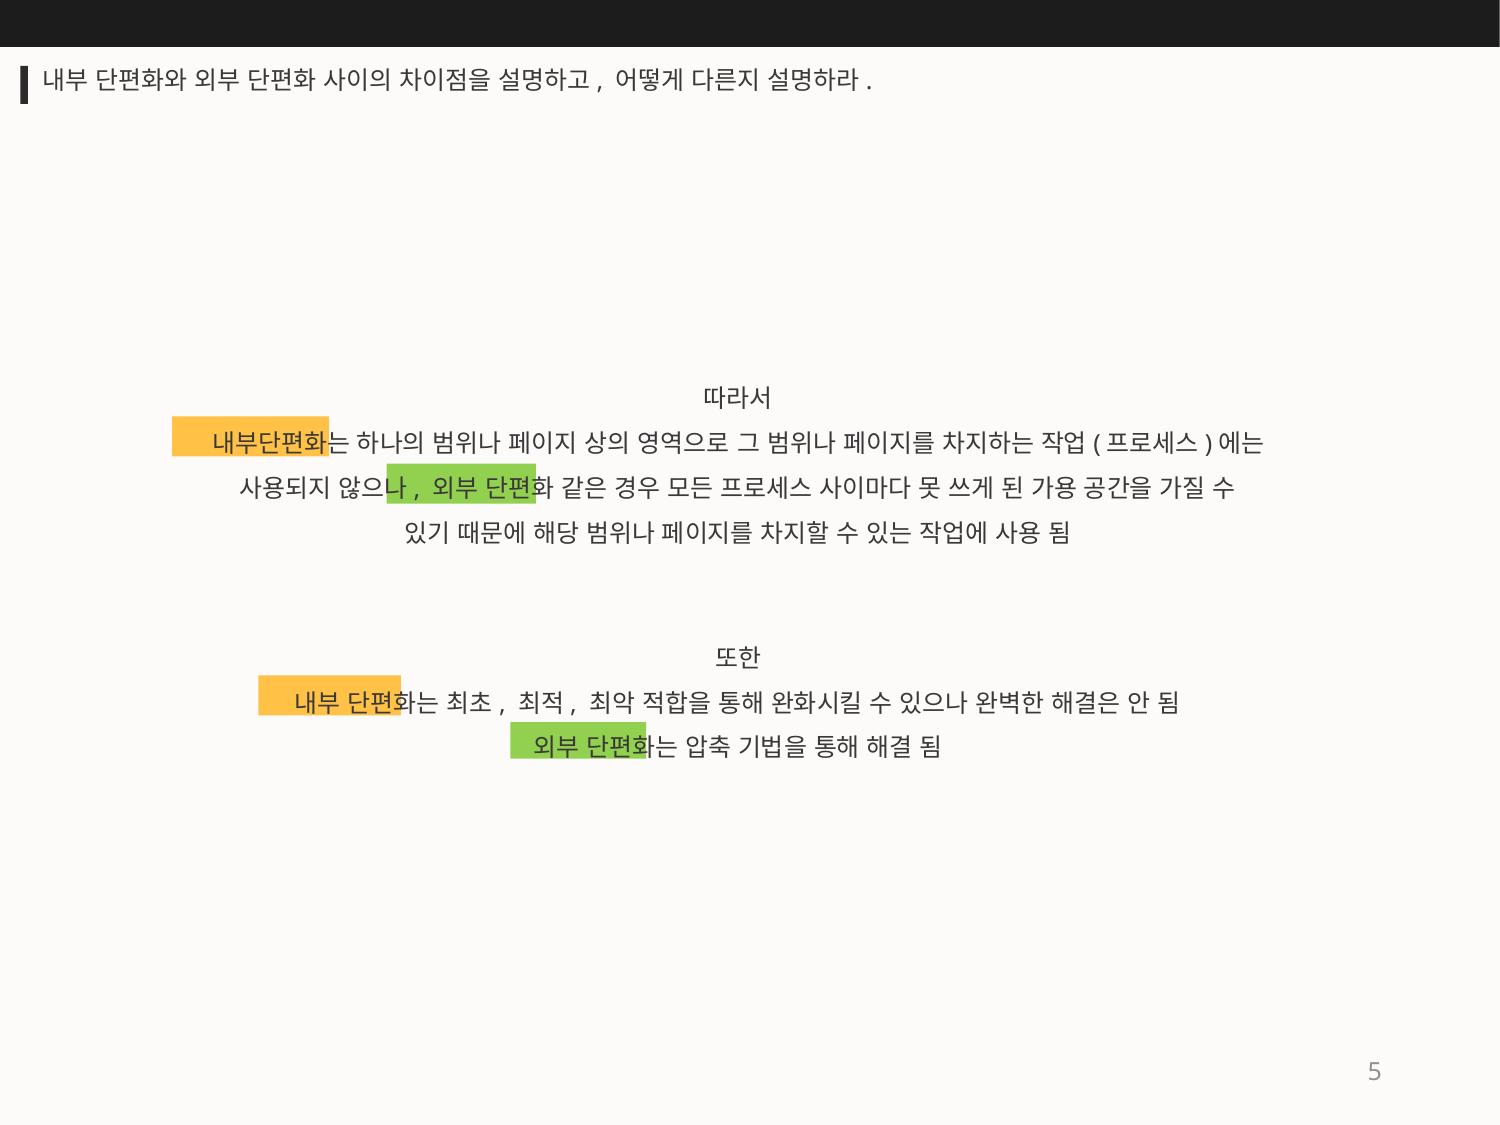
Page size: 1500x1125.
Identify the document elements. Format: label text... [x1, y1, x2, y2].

slide_number 5 [1059, 1042, 1397, 1103]
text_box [154, 360, 1322, 765]
text_box [0, 0, 1500, 48]
text_box 내부 단편화와 외부 단편화 사이의 차이점을 설명하고, 어떻게 다른지 설명하라. [27, 57, 1250, 102]
text_box [19, 65, 29, 105]
